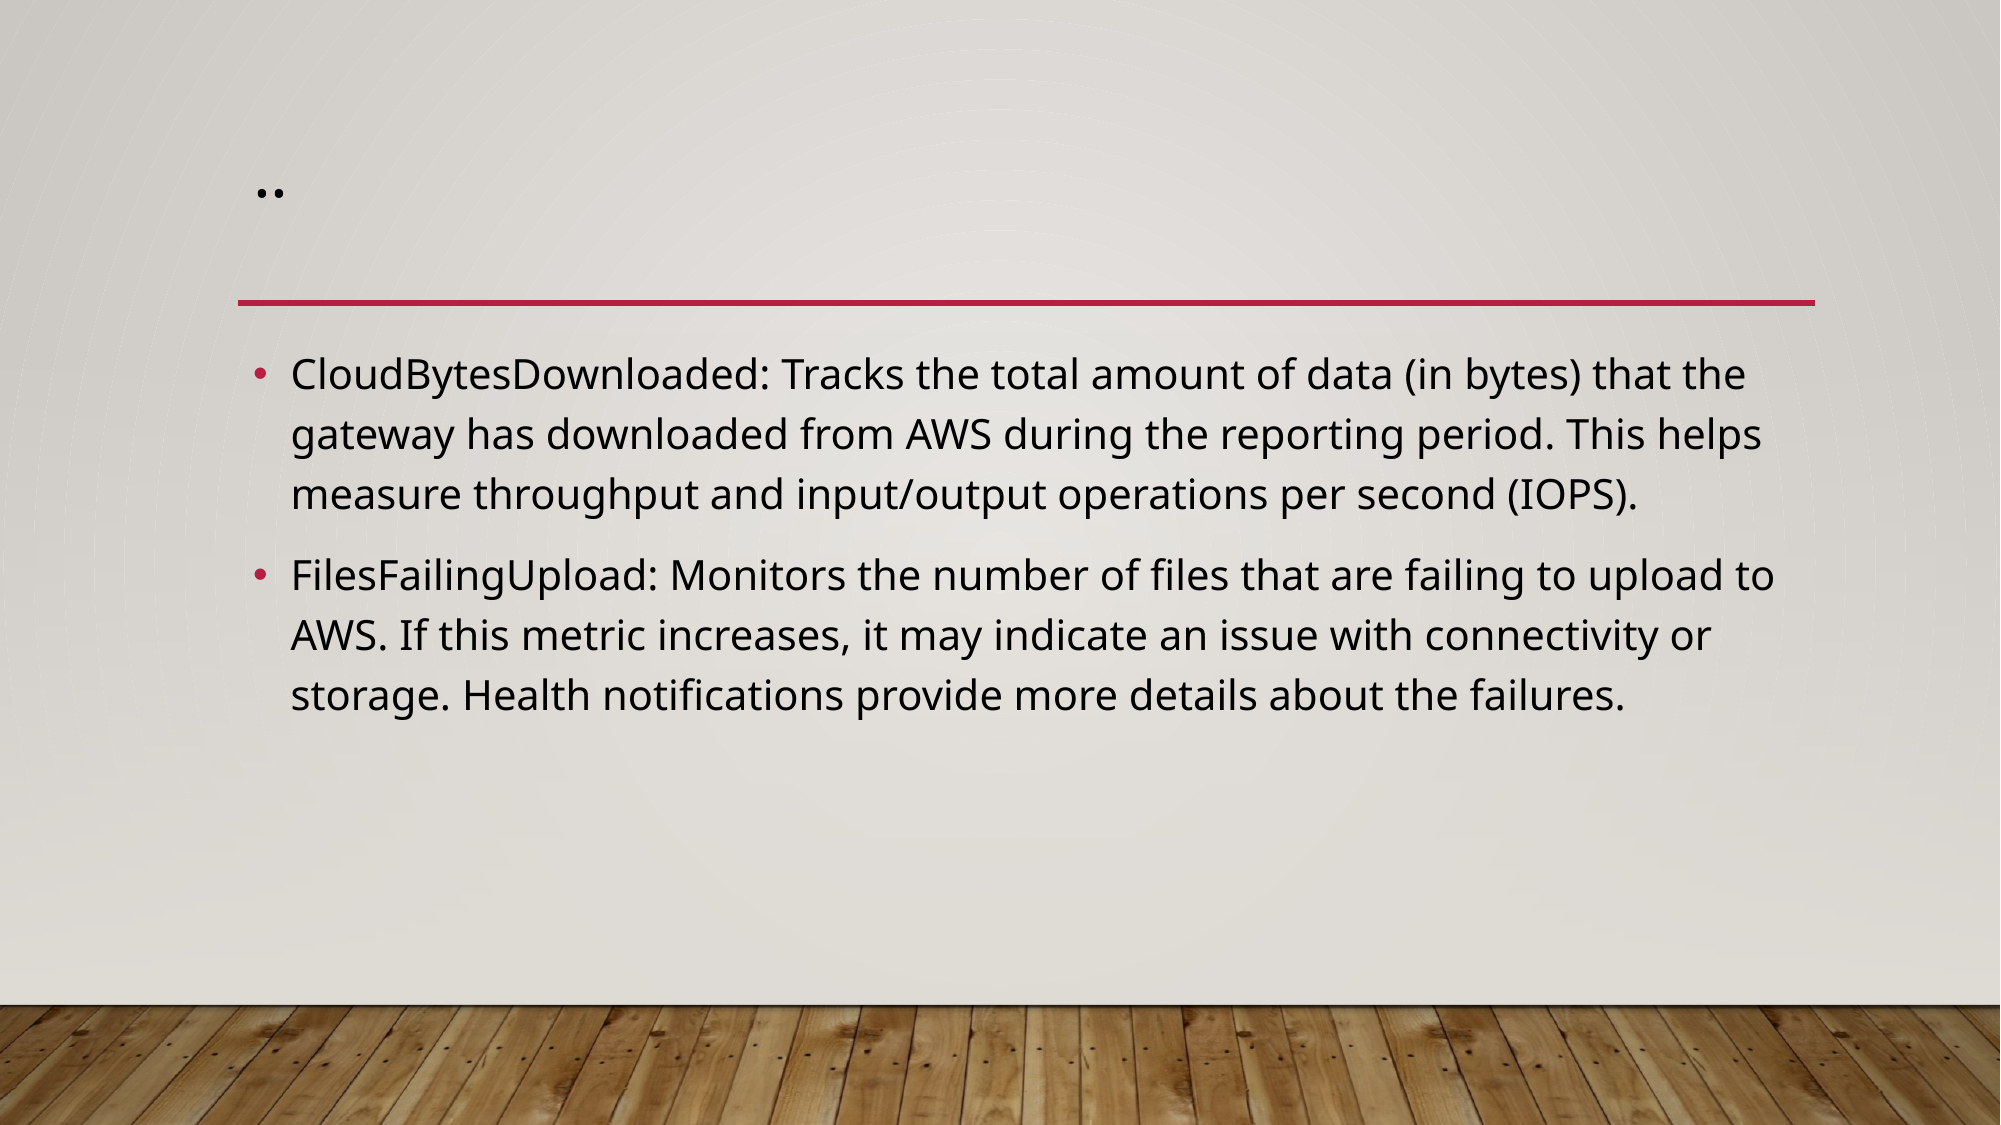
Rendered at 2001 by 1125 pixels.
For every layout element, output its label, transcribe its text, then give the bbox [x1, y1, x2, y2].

picture [0, 1005, 2000, 1125]
title .. [238, 131, 1814, 305]
list CloudBytesDownloaded: Tracks the total amount of data (in bytes) that the gateway has downloaded from AWS during the reporting period. This helps measure throughput and input/output operations per second (IOPS). FilesFailingUpload: Monitors the number of files that are failing to upload to AWS. If this metric increases, it may indicate an issue with connectivity or storage. Health notifications provide more details about the failures. [238, 330, 1814, 897]
